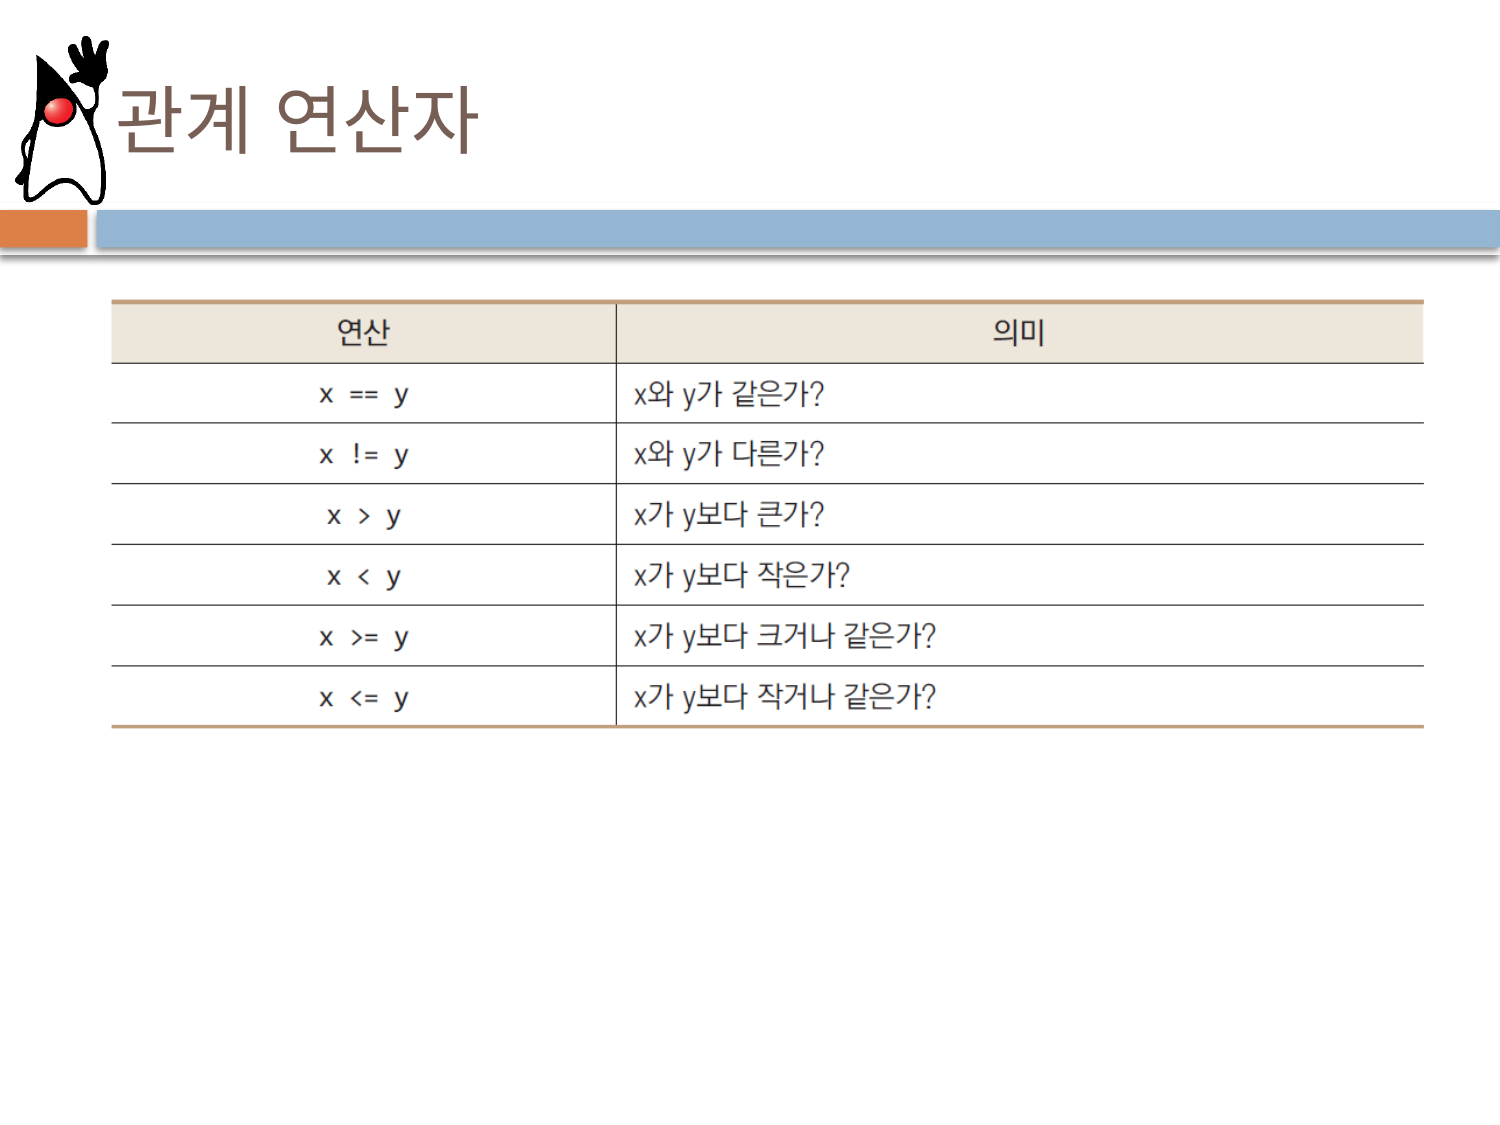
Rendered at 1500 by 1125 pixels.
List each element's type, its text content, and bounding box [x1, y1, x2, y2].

title 관계 연산자 [100, 37, 1438, 200]
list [100, 288, 1439, 739]
picture [15, 36, 109, 205]
